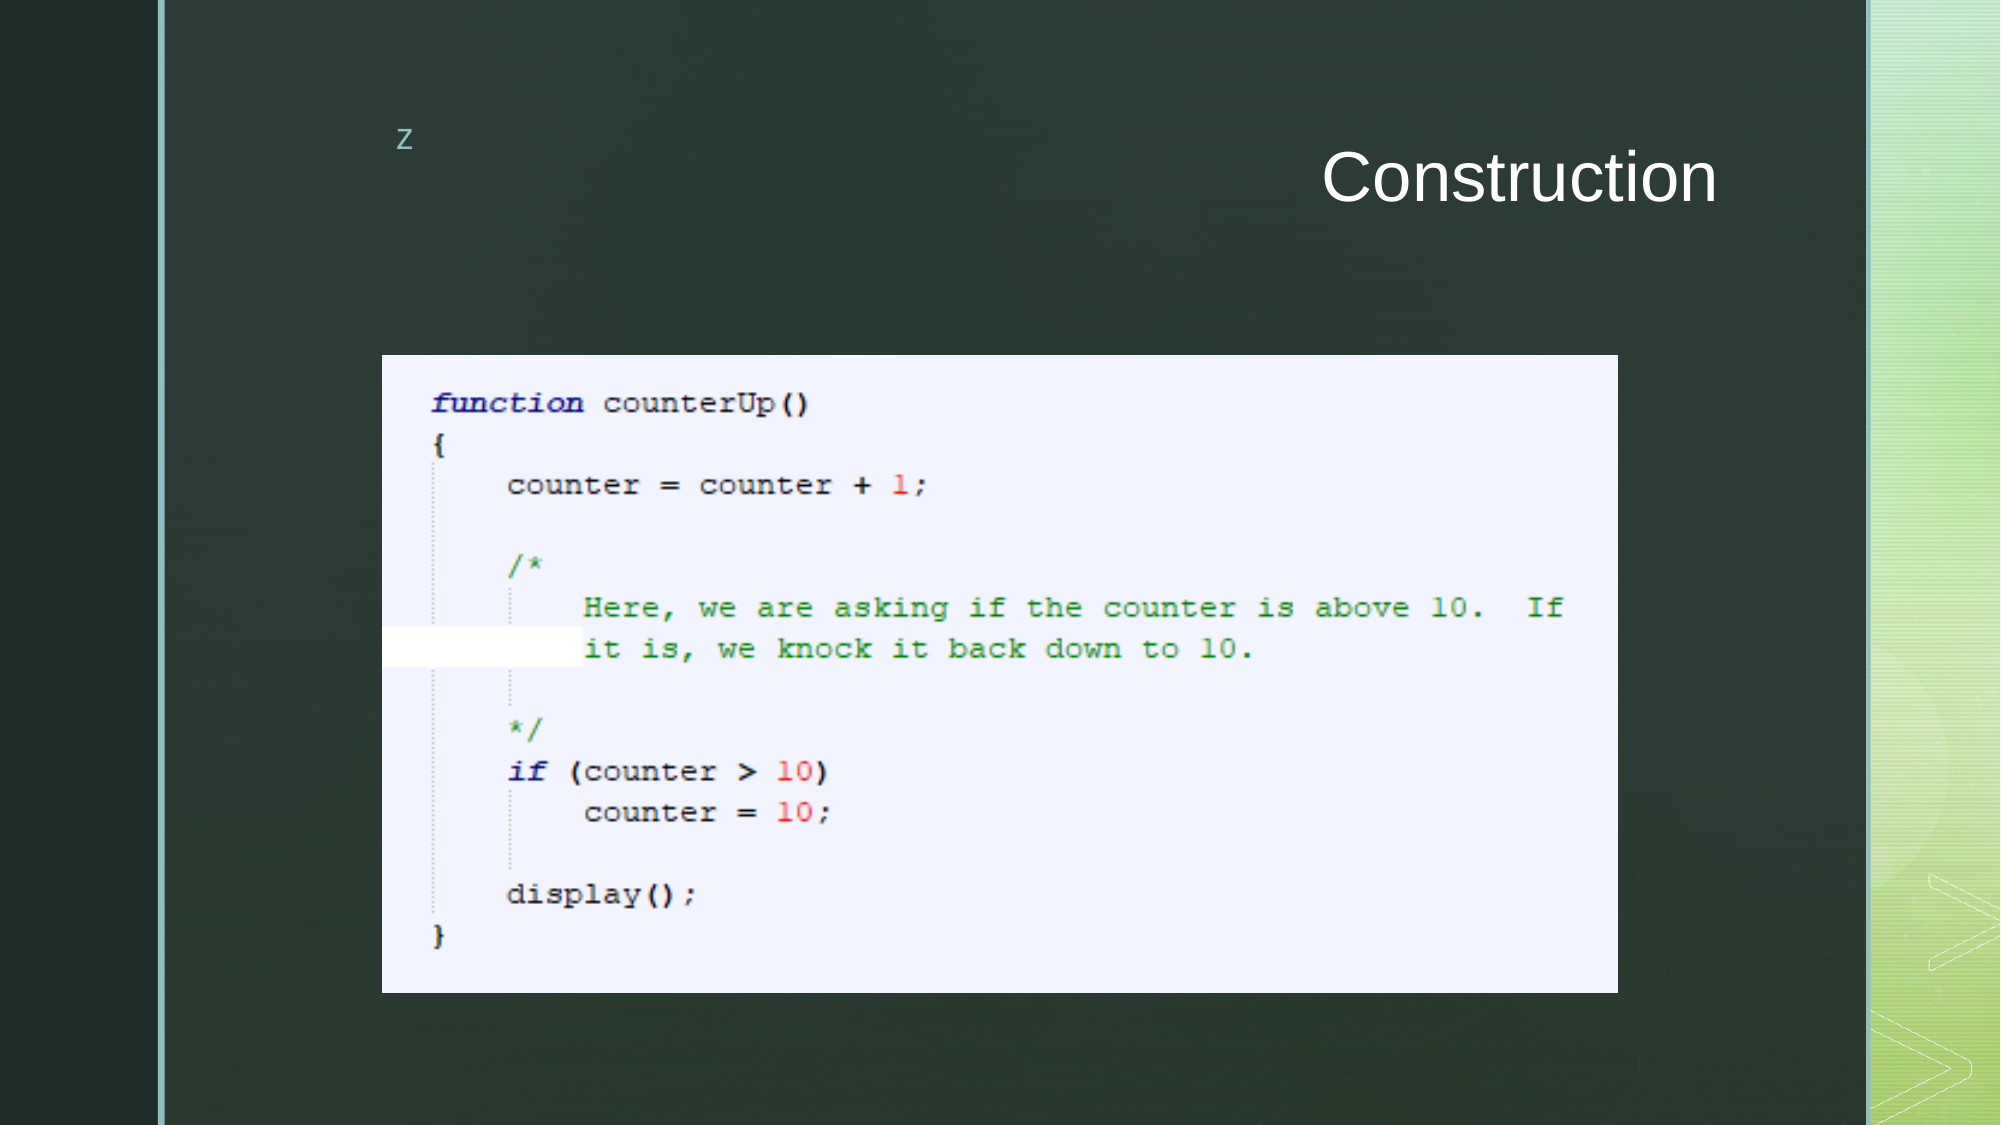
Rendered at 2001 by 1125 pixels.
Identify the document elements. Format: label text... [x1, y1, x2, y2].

picture [381, 355, 1618, 993]
picture [1871, 0, 2001, 1125]
title Construction [428, 132, 1734, 310]
